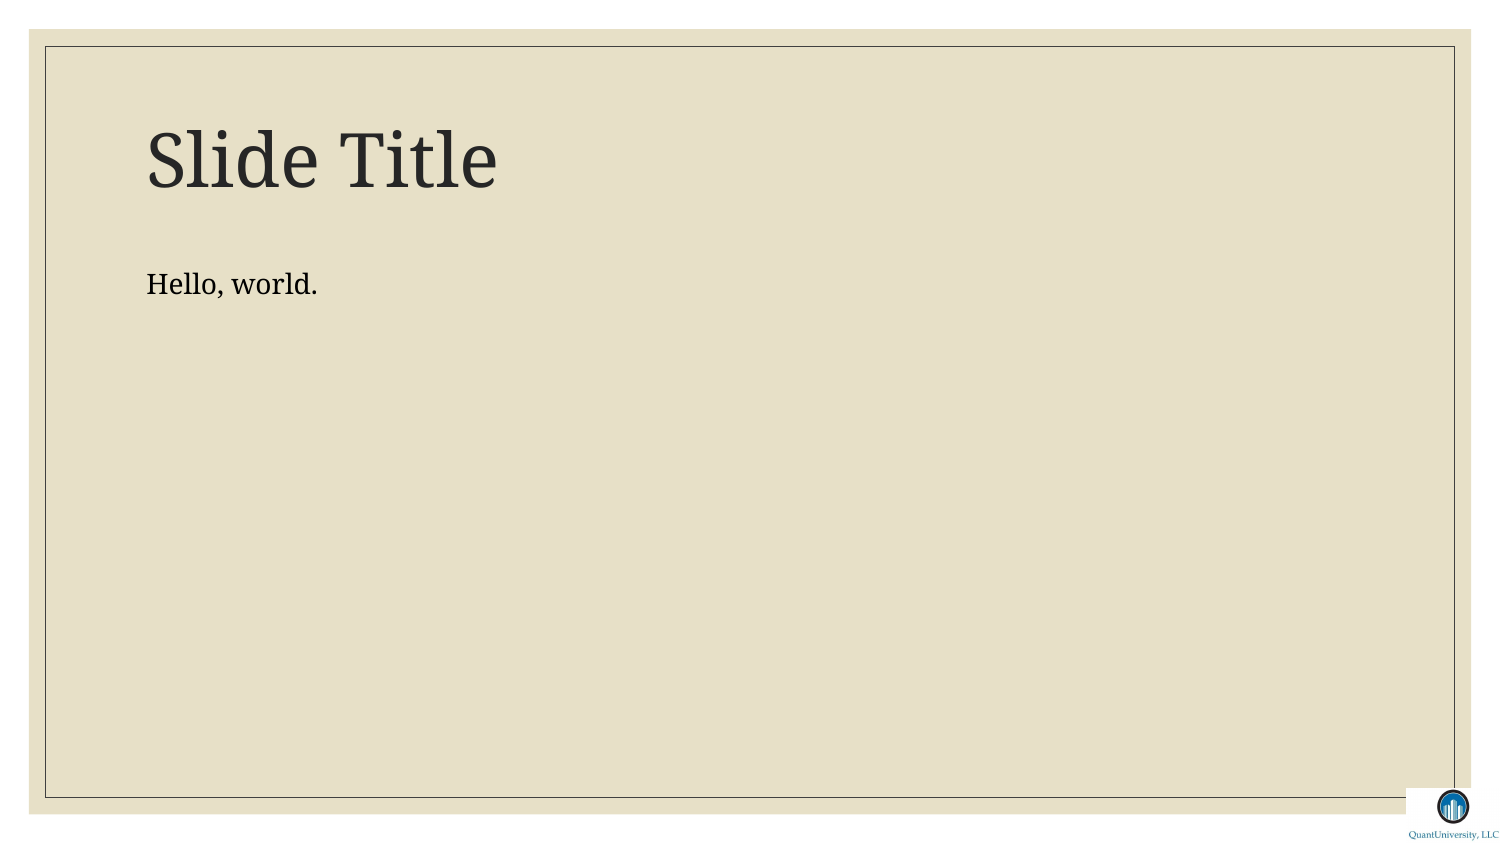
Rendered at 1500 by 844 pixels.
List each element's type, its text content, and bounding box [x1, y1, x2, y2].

list Hello, world. [131, 258, 1369, 743]
picture [1406, 788, 1500, 843]
title Slide Title [131, 79, 1369, 248]
